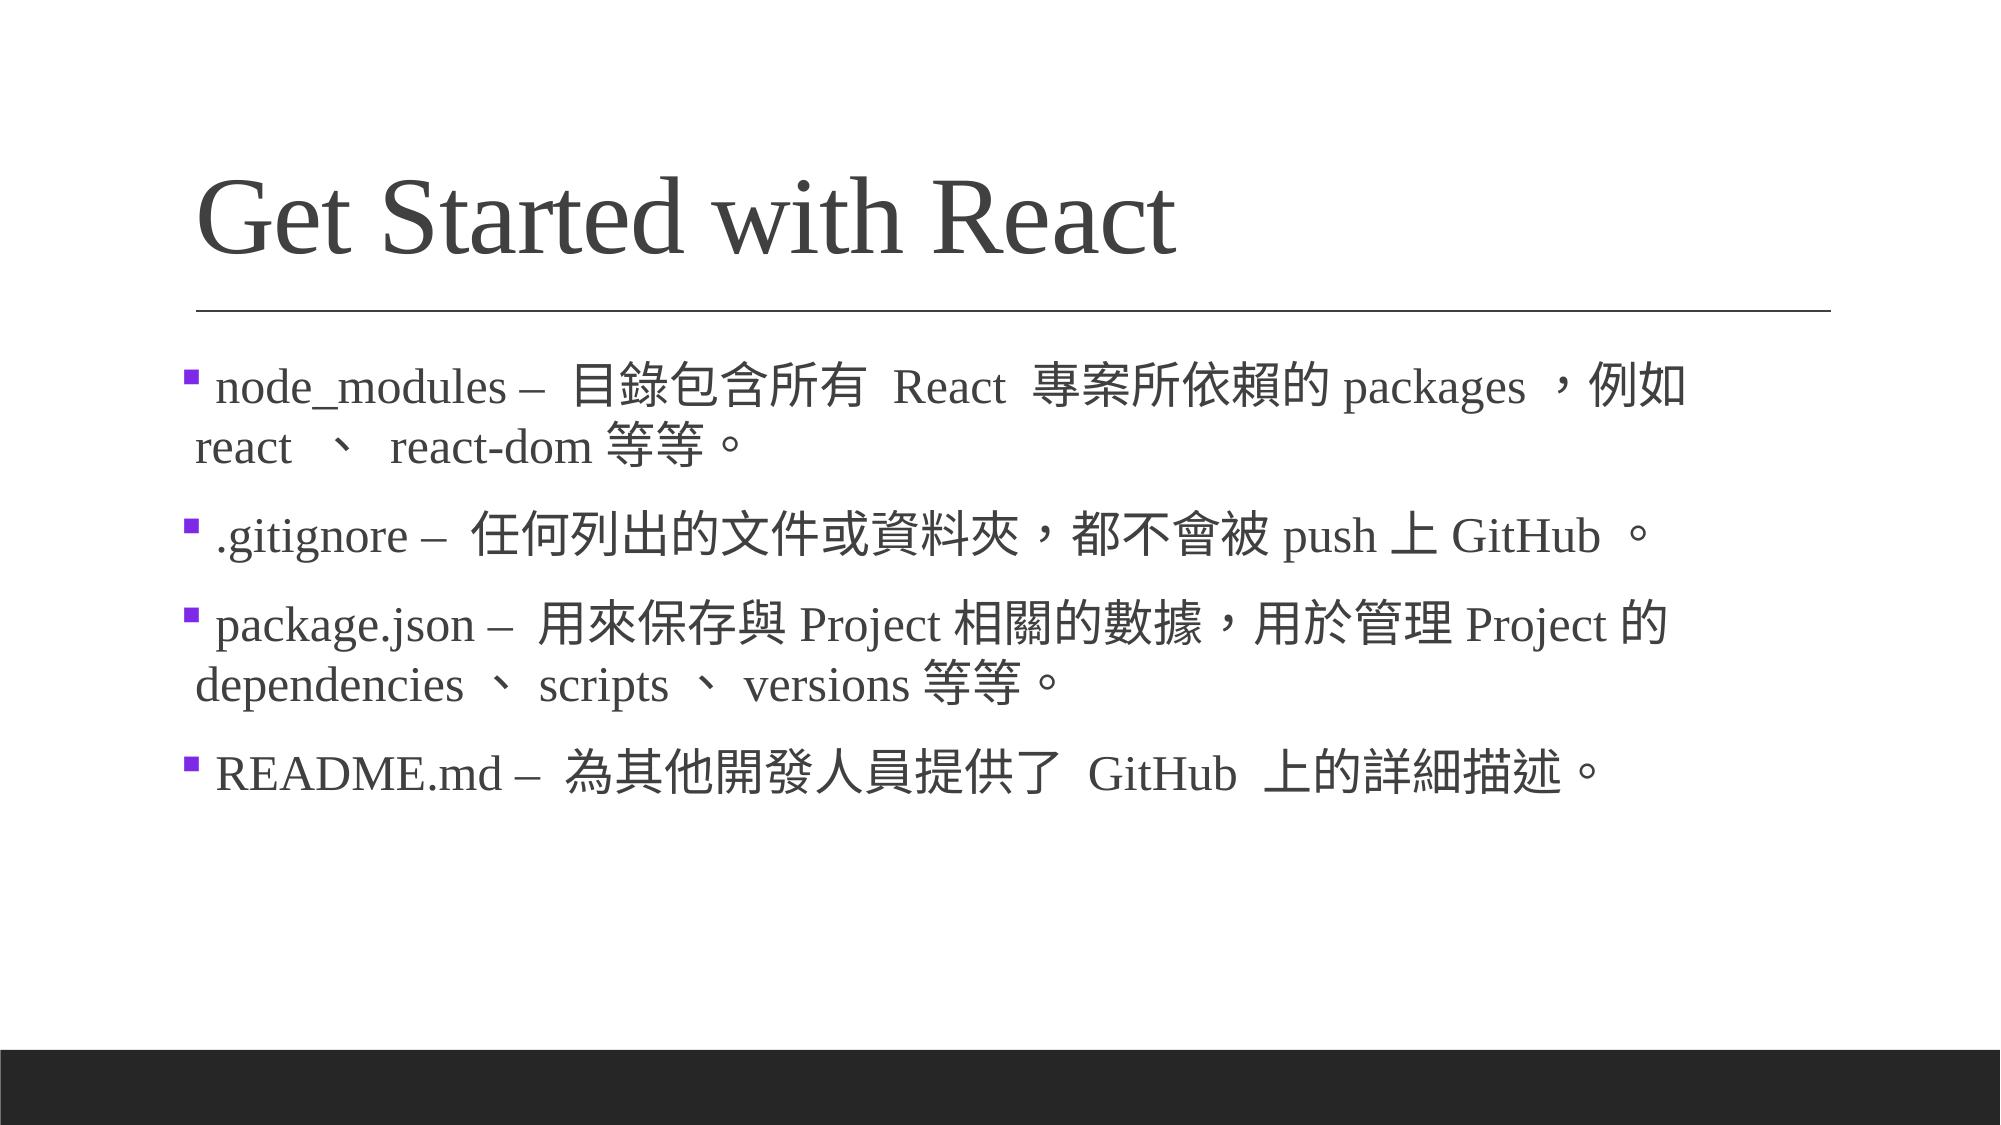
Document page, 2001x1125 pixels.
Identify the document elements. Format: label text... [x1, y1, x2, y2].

list node_modules – 目錄包含所有 React 專案所依賴的packages，例如react 、 react-dom等等。 .gitignore – 任何列出的文件或資料夾，都不會被push上GitHub。 package.json – 用來保存與Project相關的數據，用於管理Project的dependencies、scripts、versions等等。 README.md – 為其他開發人員提供了 GitHub 上的詳細描述。 [180, 345, 1830, 963]
title Get Started with React [180, 47, 1830, 285]
